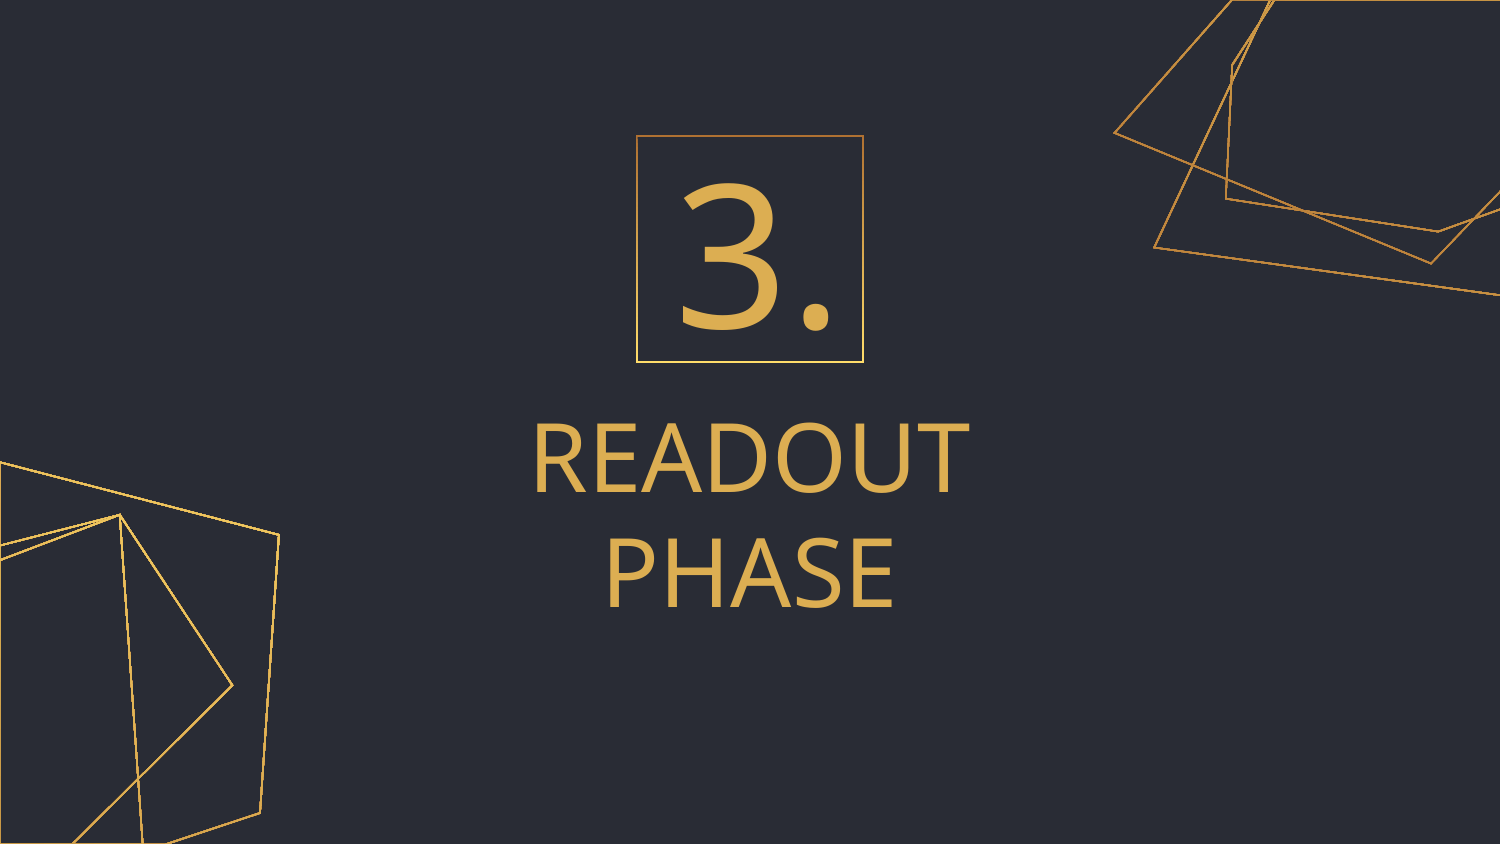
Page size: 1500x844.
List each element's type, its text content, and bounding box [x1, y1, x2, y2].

text_box [635, 134, 865, 196]
title 3. [606, 196, 911, 302]
title READOUT PHASE [371, 371, 1129, 652]
text_box [635, 302, 865, 364]
